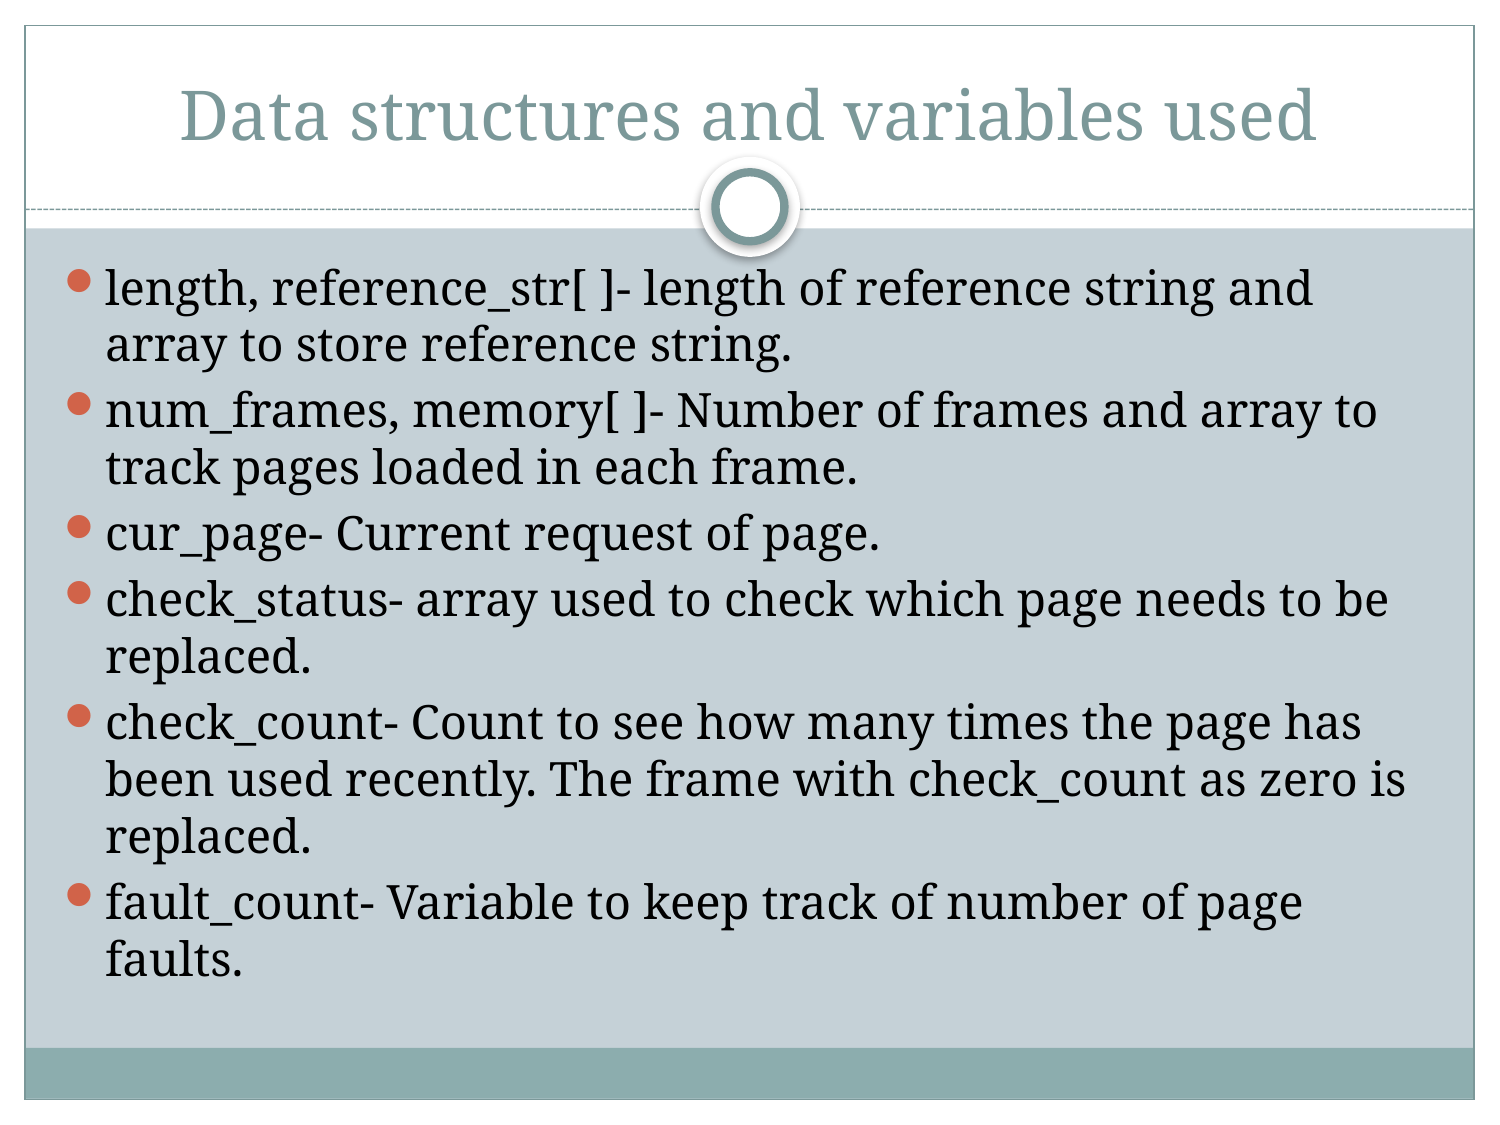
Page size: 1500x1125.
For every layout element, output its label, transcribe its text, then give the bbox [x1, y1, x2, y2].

title Data structures and variables used [49, 37, 1450, 162]
list length, reference_str[ ]- length of reference string and array to store reference string. num_frames, memory[ ]- Number of frames and array to track pages loaded in each frame. cur_page- Current request of page. check_status- array used to check which page needs to be replaced. check_count- Count to see how many times the page has been used recently. The frame with check_count as zero is replaced. fault_count- Variable to keep track of number of page faults. [49, 250, 1445, 1001]
